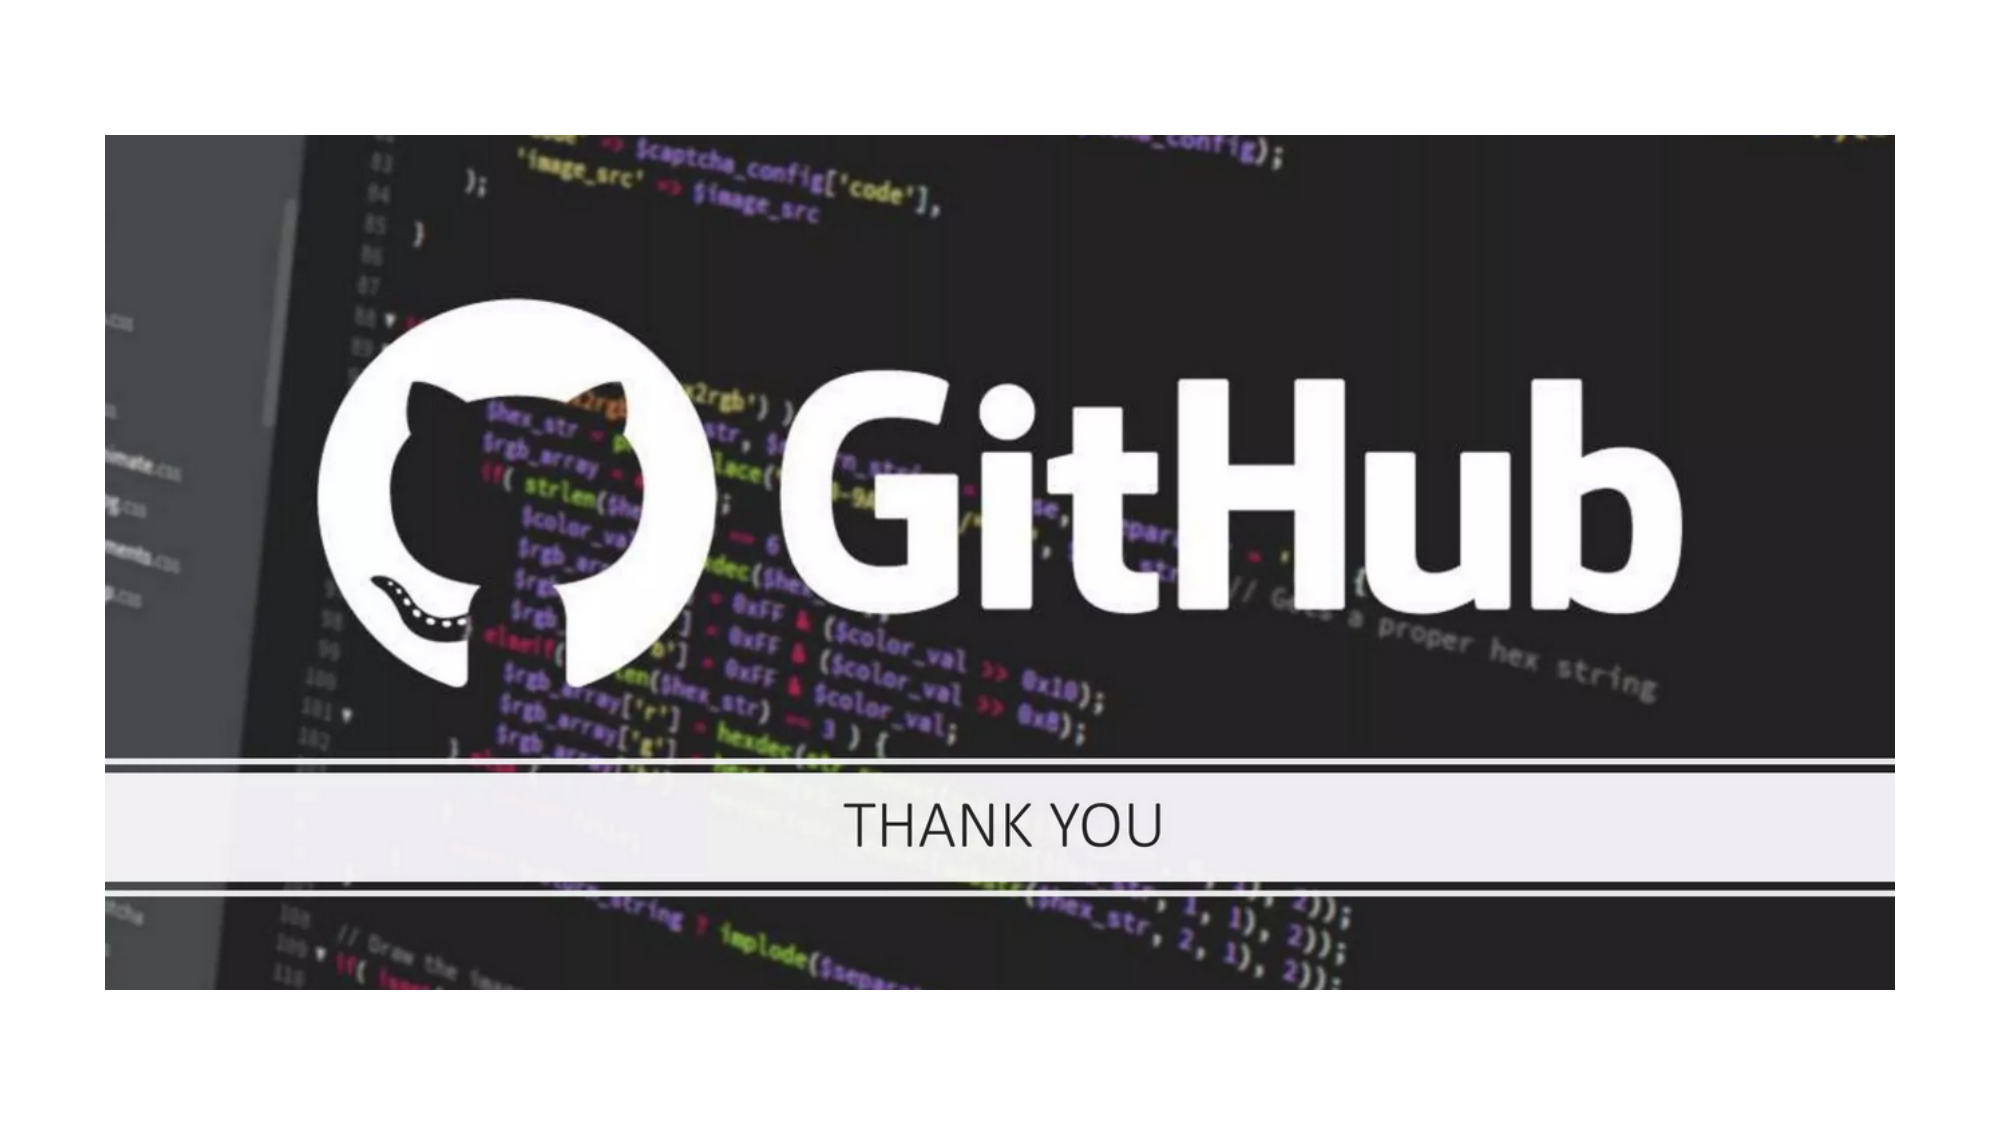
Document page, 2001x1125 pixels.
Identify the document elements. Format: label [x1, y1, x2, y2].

list [104, 134, 1895, 991]
